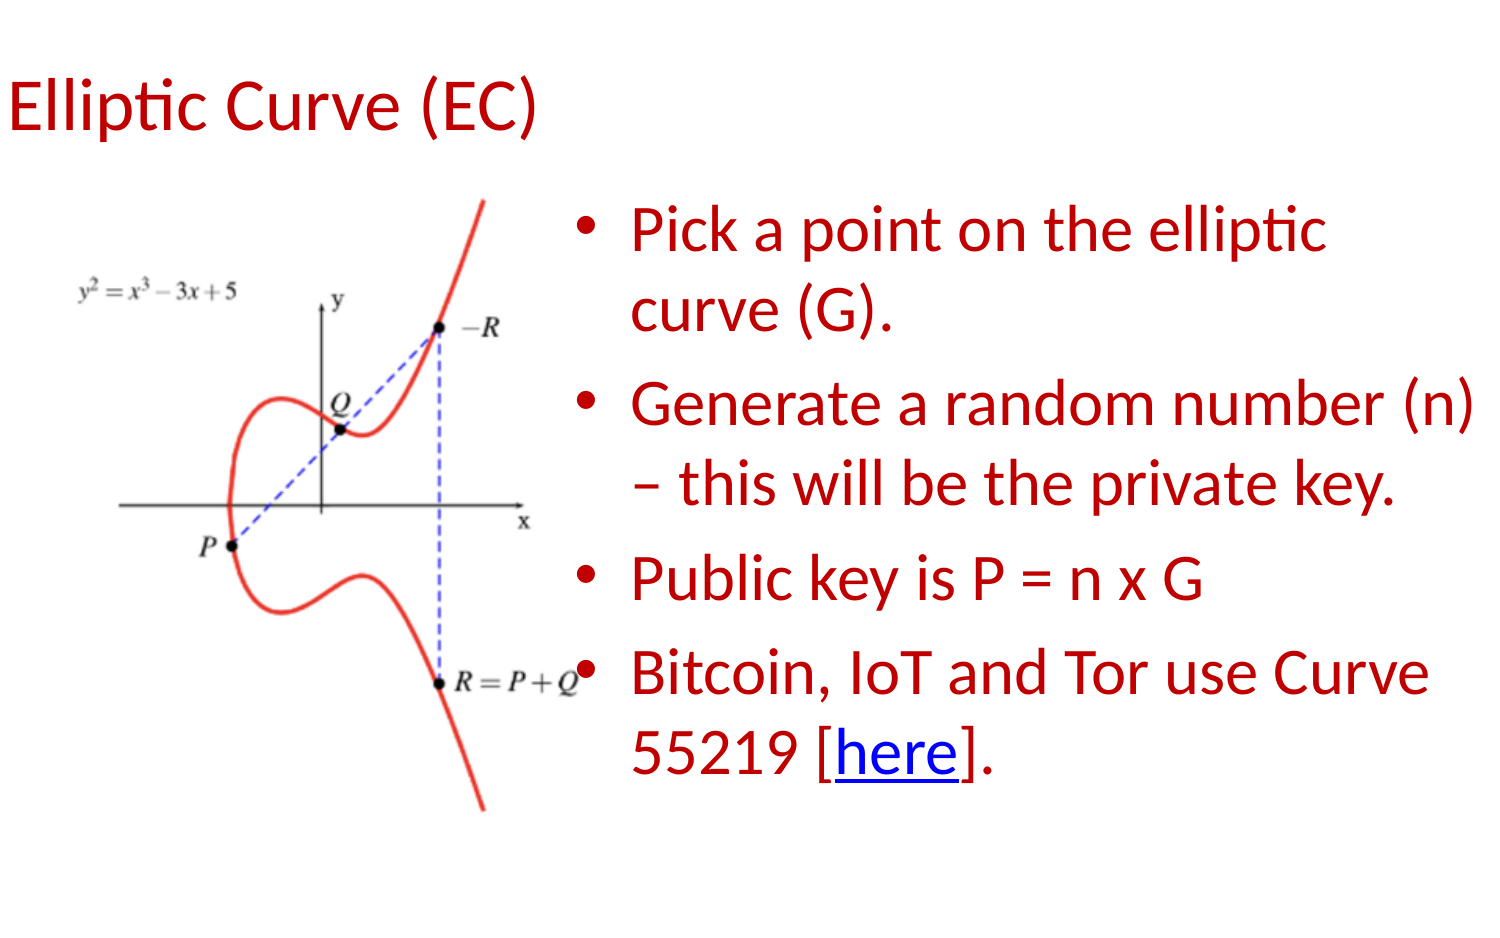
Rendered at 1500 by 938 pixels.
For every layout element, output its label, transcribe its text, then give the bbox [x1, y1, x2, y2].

text_box Pick a point on the elliptic curve (G). Generate a random number (n) – this will be the private key. Public key is P = n x G Bitcoin, IoT and Tor use Curve 55219 [here]. [566, 177, 1500, 796]
picture [64, 190, 595, 824]
title Elliptic Curve (EC) [0, 46, 1295, 154]
